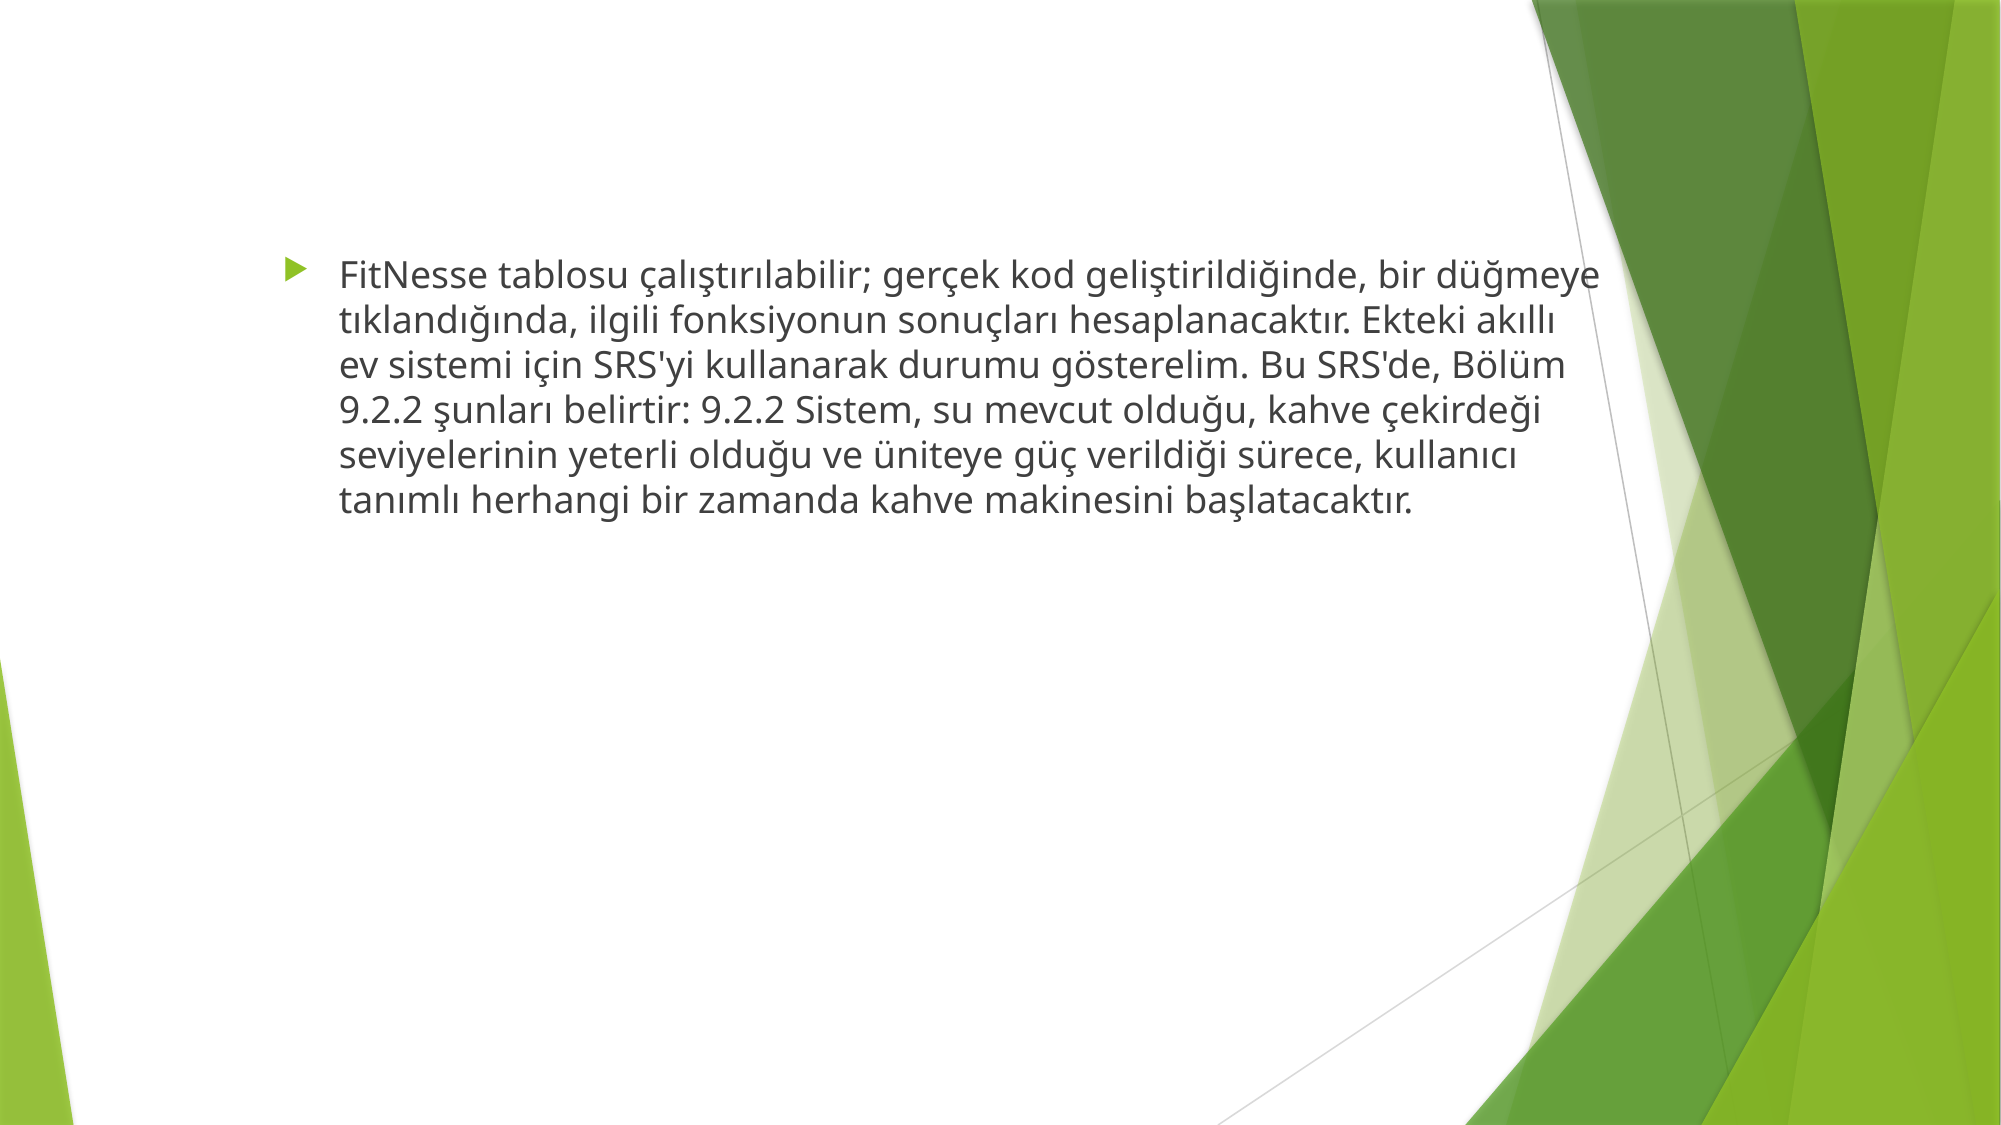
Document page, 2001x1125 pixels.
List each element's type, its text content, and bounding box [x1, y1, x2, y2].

list FitNesse tablosu çalıştırılabilir; gerçek kod geliştirildiğinde, bir düğmeye tıklandığında, ilgili fonksiyonun sonuçları hesaplanacaktır. Ekteki akıllı ev sistemi için SRS'yi kullanarak durumu gösterelim. Bu SRS'de, Bölüm 9.2.2 şunları belirtir: 9.2.2 Sistem, su mevcut olduğu, kahve çekirdeği seviyelerinin yeterli olduğu ve üniteye güç verildiği sürece, kullanıcı tanımlı herhangi bir zamanda kahve makinesini başlatacaktır. [267, 243, 1618, 1059]
